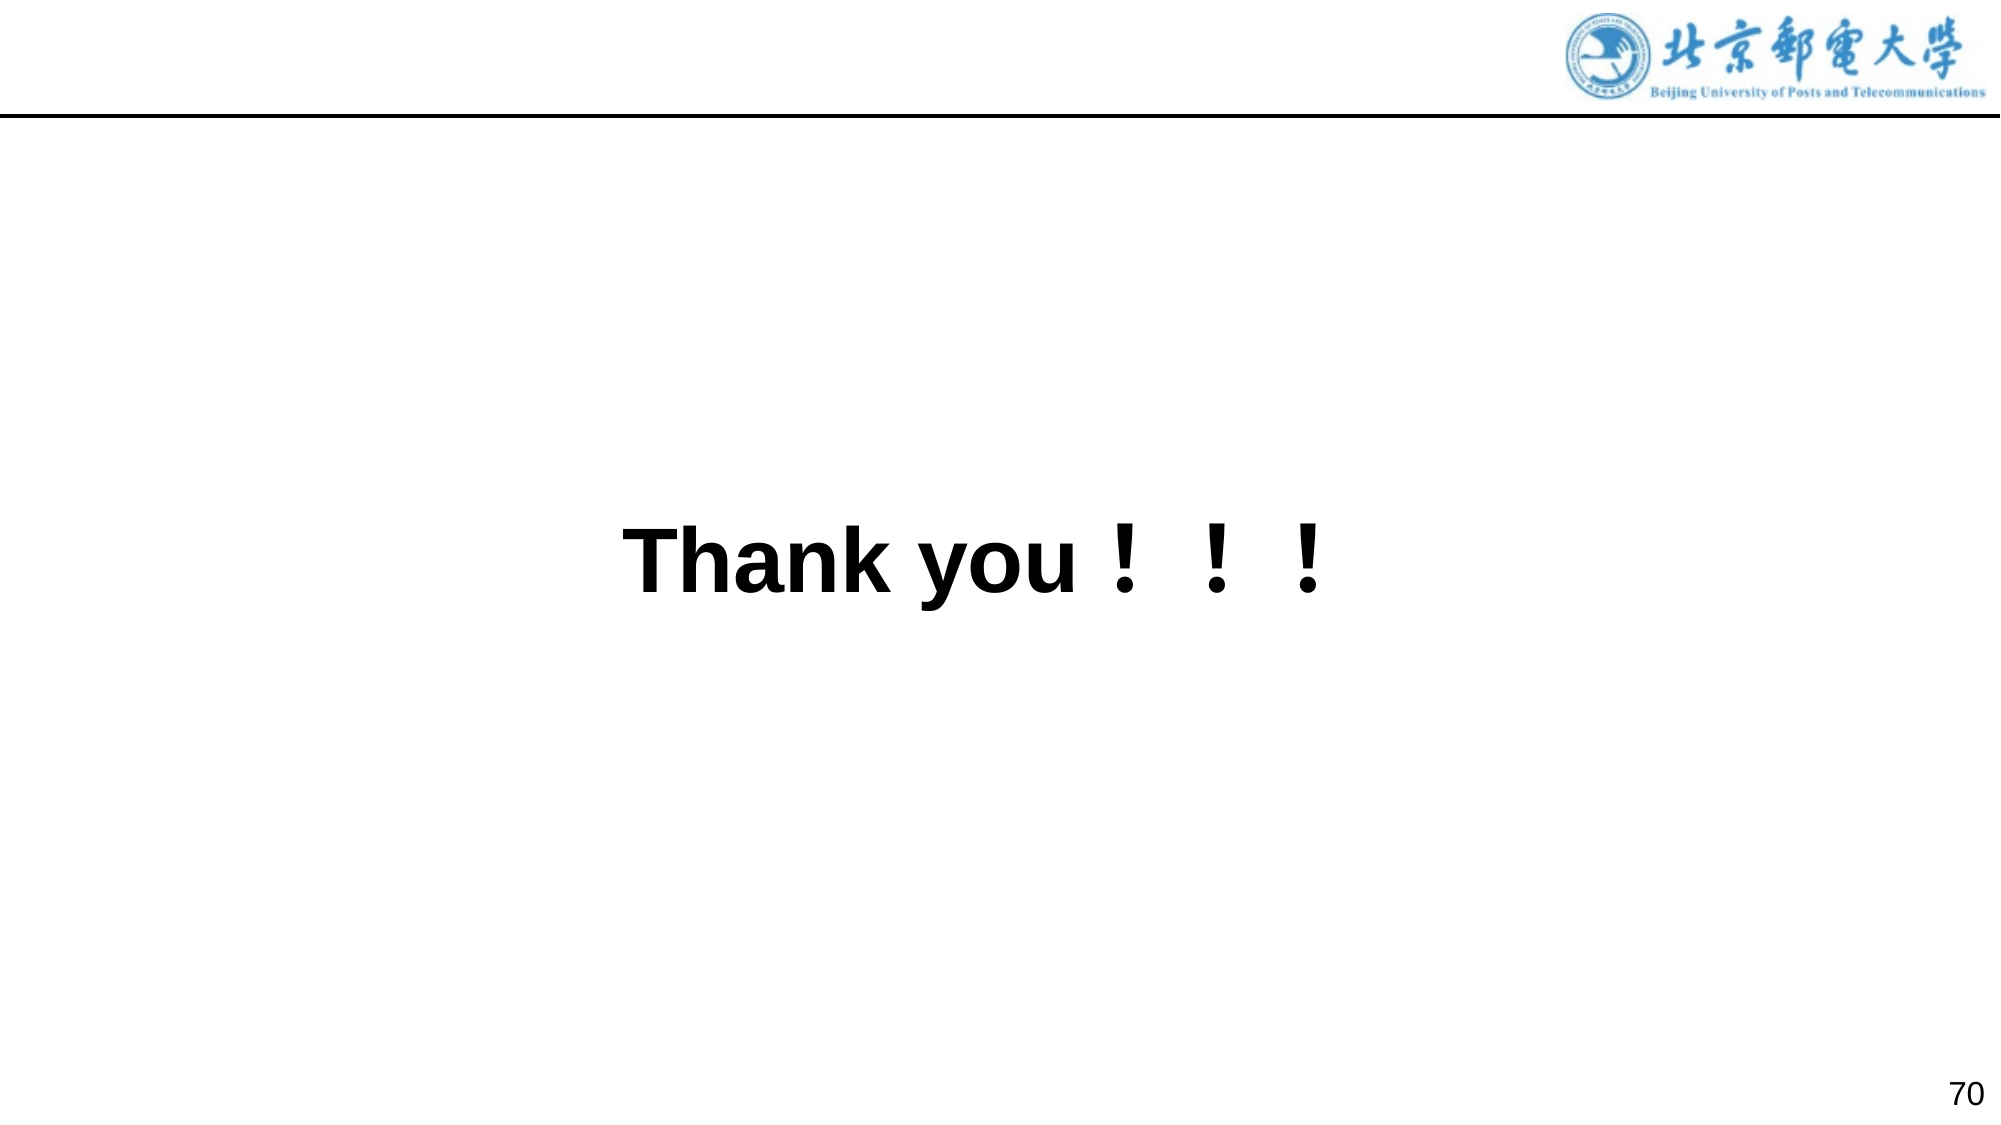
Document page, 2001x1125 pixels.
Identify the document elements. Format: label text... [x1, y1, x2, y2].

picture [1565, 13, 1988, 101]
text_box Thank you！！！ [93, 191, 1907, 934]
